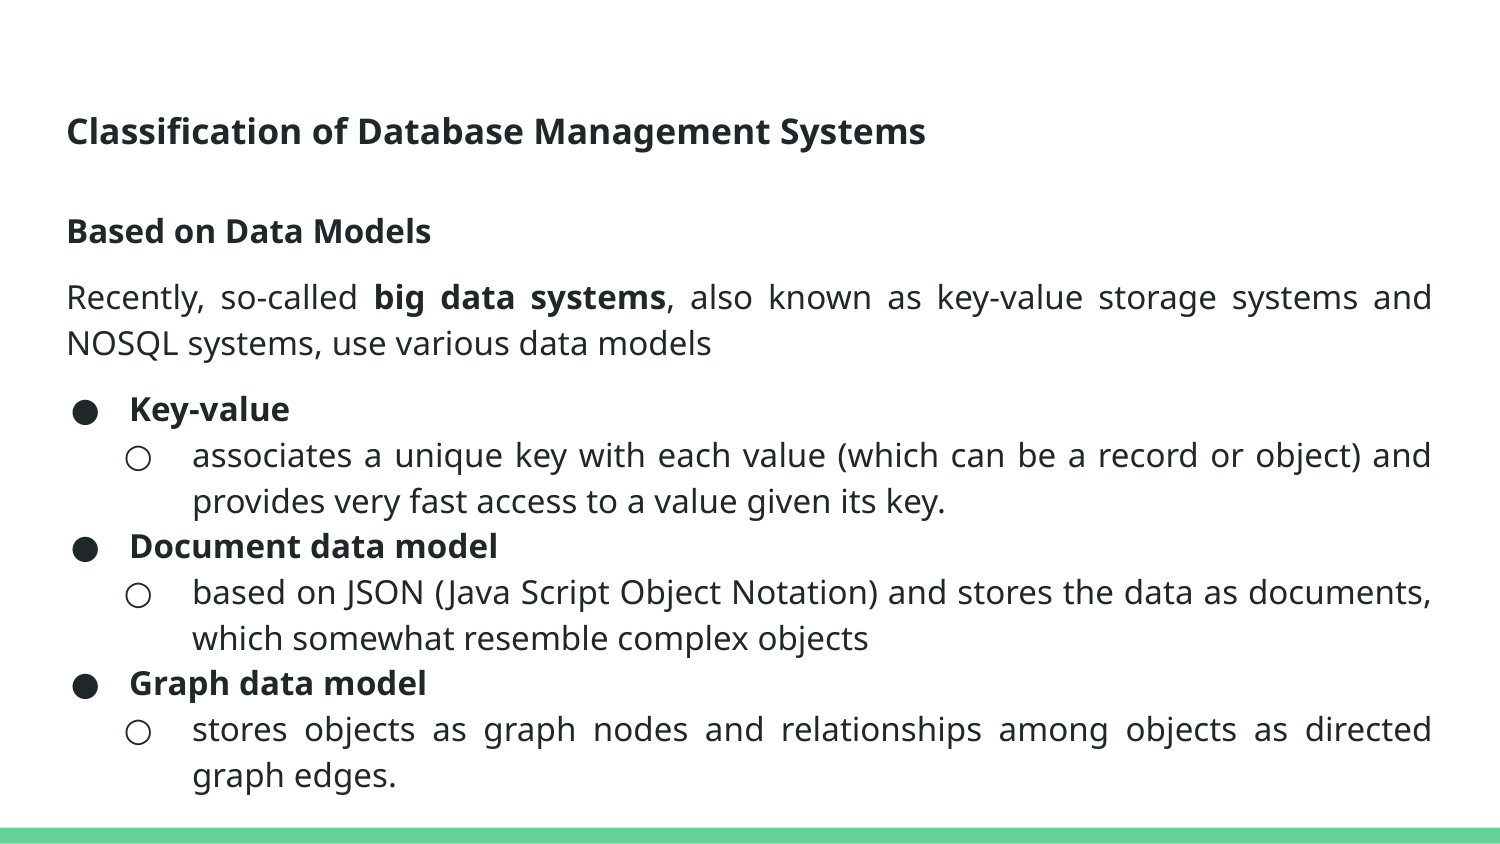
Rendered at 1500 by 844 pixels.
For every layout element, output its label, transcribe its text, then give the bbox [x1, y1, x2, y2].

list Based on Data Models Recently, so-called big data systems, also known as key-value storage systems and NOSQL systems, use various data models Key-value associates a unique key with each value (which can be a record or object) and provides very fast access to a value given its key. Document data model based on JSON (Java Script Object Notation) and stores the data as documents, which somewhat resemble complex objects Graph data model stores objects as graph nodes and relationships among objects as directed graph edges. [51, 189, 1449, 811]
title Classification of Database Management Systems [51, 72, 1449, 167]
